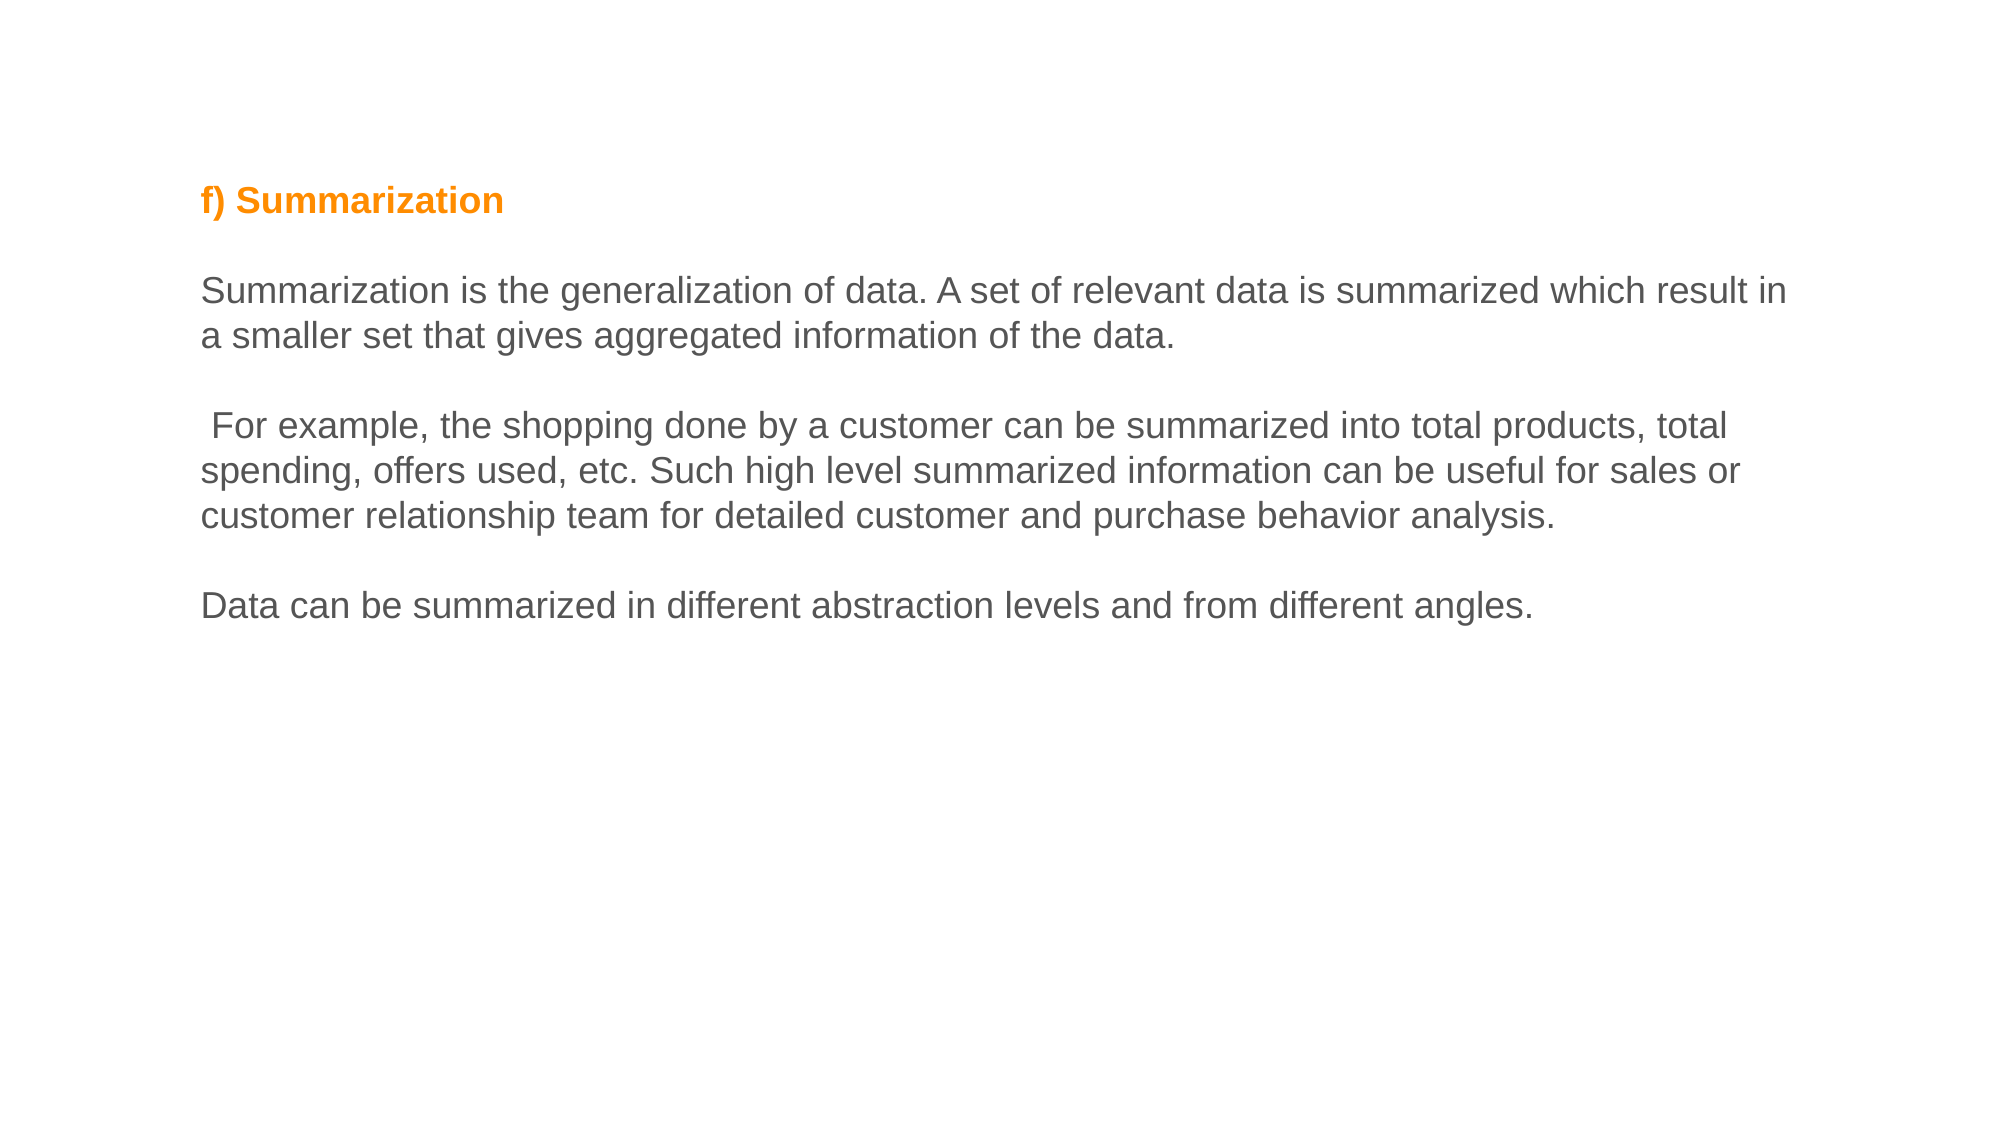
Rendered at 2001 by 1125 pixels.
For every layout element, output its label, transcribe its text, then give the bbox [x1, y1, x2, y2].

text_box f) Summarization Summarization is the generalization of data. A set of relevant data is summarized which result in a smaller set that gives aggregated information of the data. For example, the shopping done by a customer can be summarized into total products, total spending, offers used, etc. Such high level summarized information can be useful for sales or customer relationship team for detailed customer and purchase behavior analysis. Data can be summarized in different abstraction levels and from different angles. [185, 168, 1820, 634]
